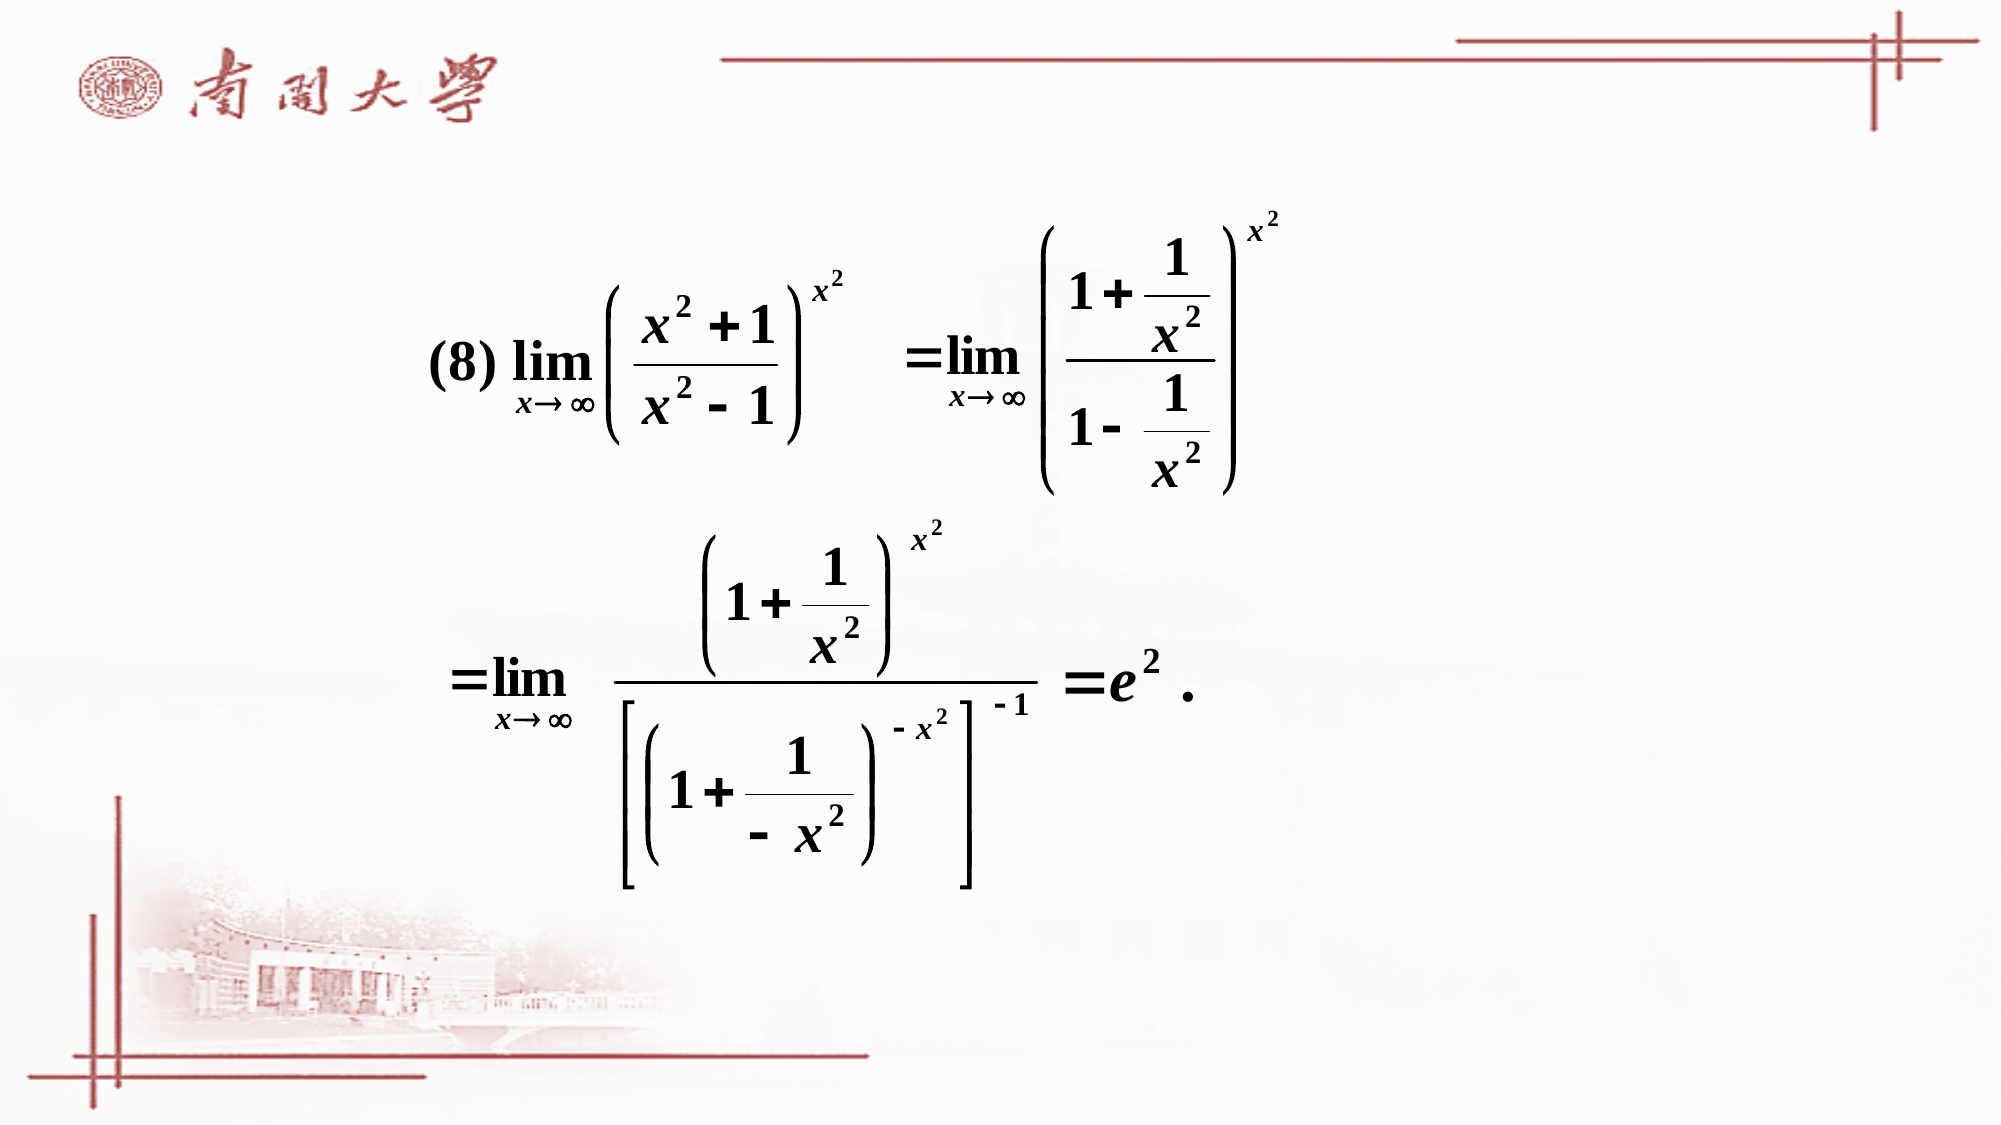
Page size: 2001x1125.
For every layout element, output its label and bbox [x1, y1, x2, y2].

text_box [1050, 633, 1203, 729]
text_box [420, 255, 859, 458]
text_box [893, 197, 1326, 505]
text_box [438, 503, 1050, 900]
